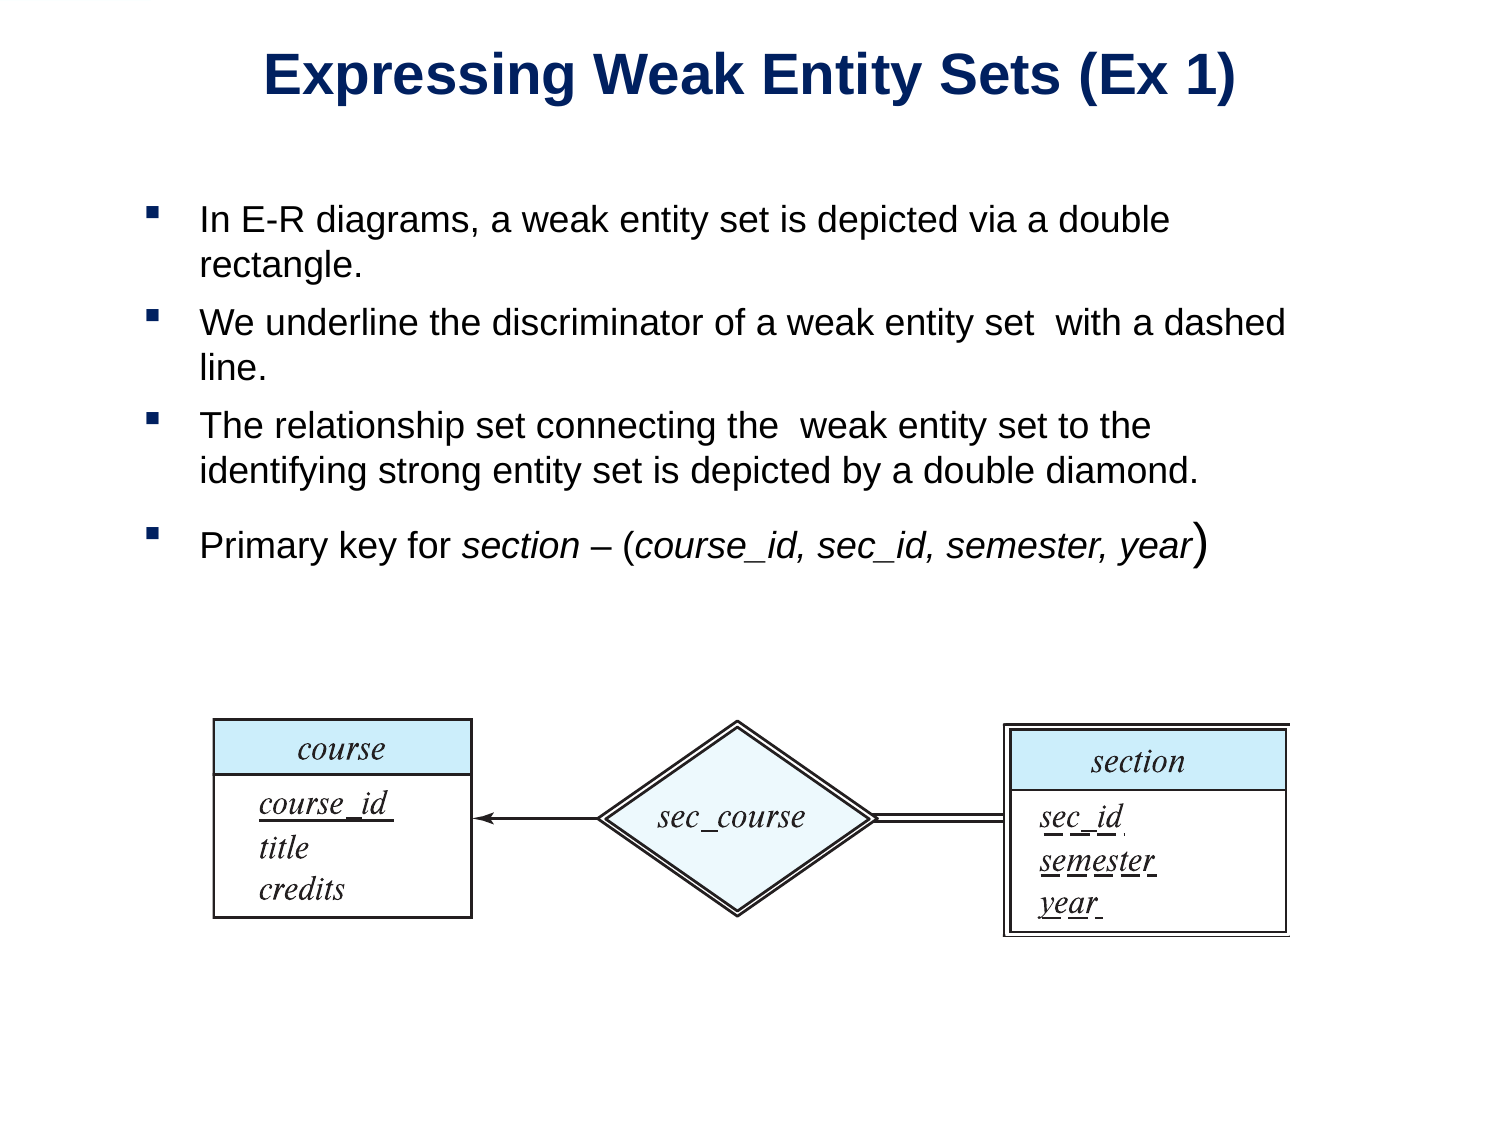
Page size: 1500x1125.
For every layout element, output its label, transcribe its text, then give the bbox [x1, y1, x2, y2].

picture [210, 715, 1292, 938]
title Expressing Weak Entity Sets (Ex 1) [88, 13, 1414, 115]
list In E-R diagrams, a weak entity set is depicted via a double rectangle. We underline the discriminator of a weak entity set with a dashed line. The relationship set connecting the weak entity set to the identifying strong entity set is depicted by a double diamond. Primary key for section – (course_id, sec_id, semester, year) [128, 187, 1344, 552]
